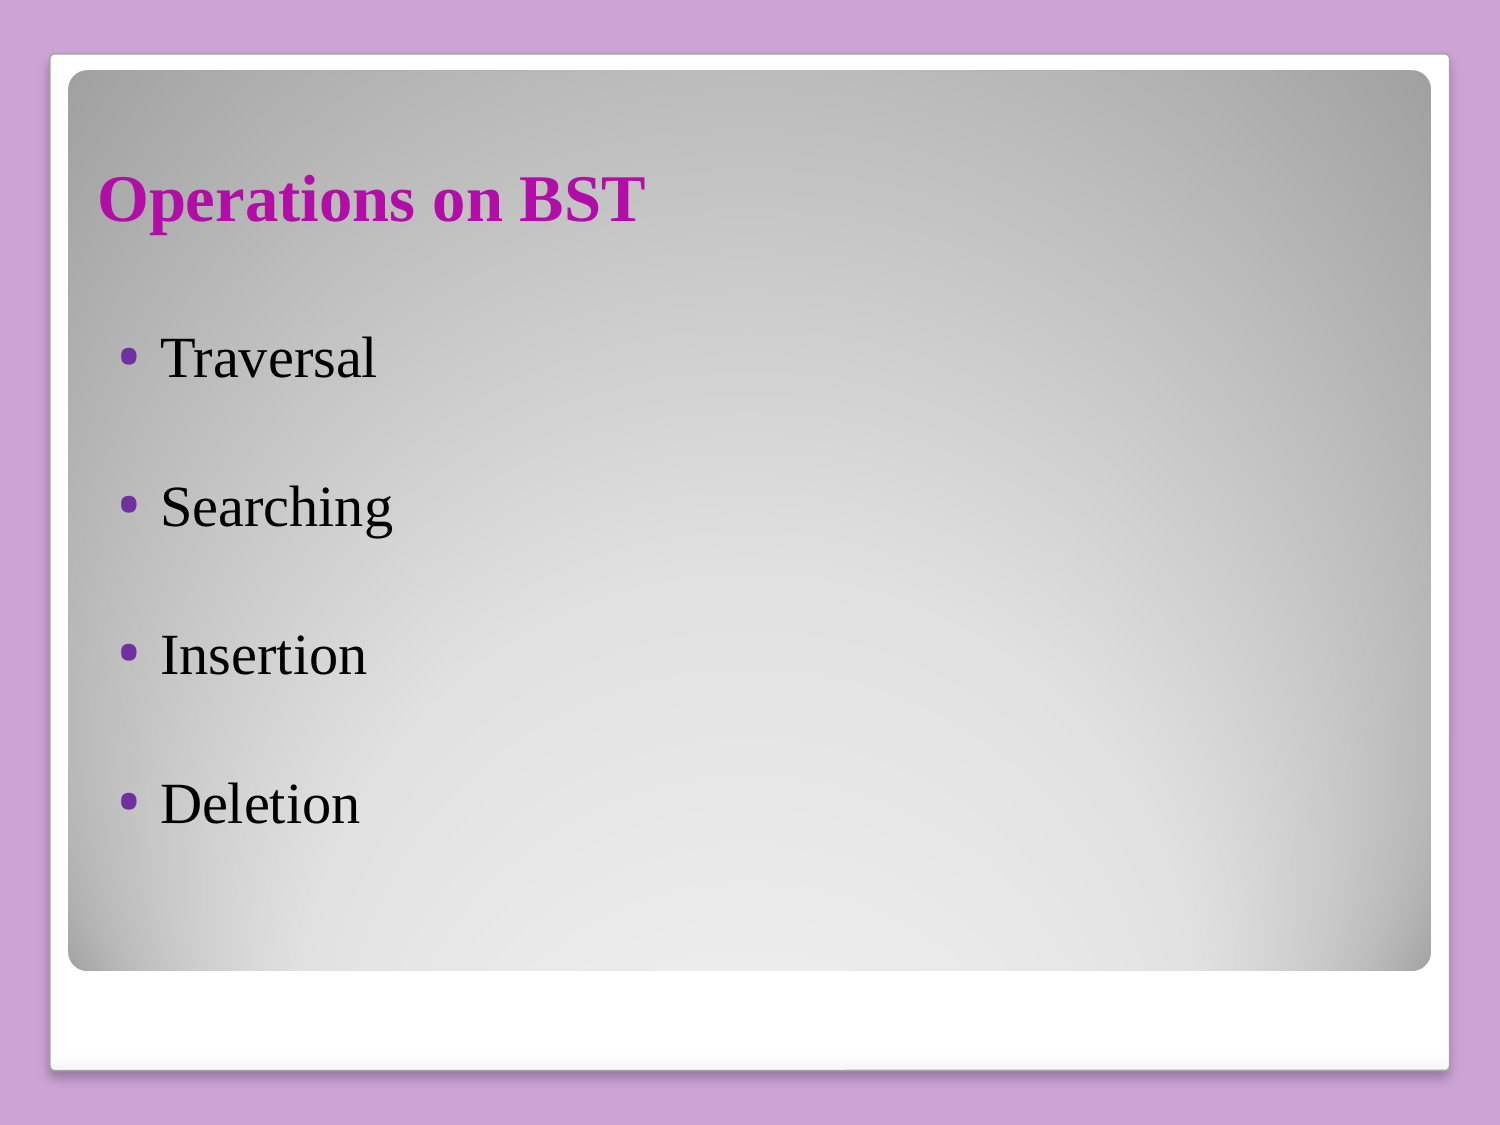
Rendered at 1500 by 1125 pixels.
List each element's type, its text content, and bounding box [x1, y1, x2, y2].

list Traversal Searching Insertion Deletion [70, 304, 1413, 992]
picture [67, 69, 1432, 972]
title Operations on BST [82, 70, 1425, 243]
